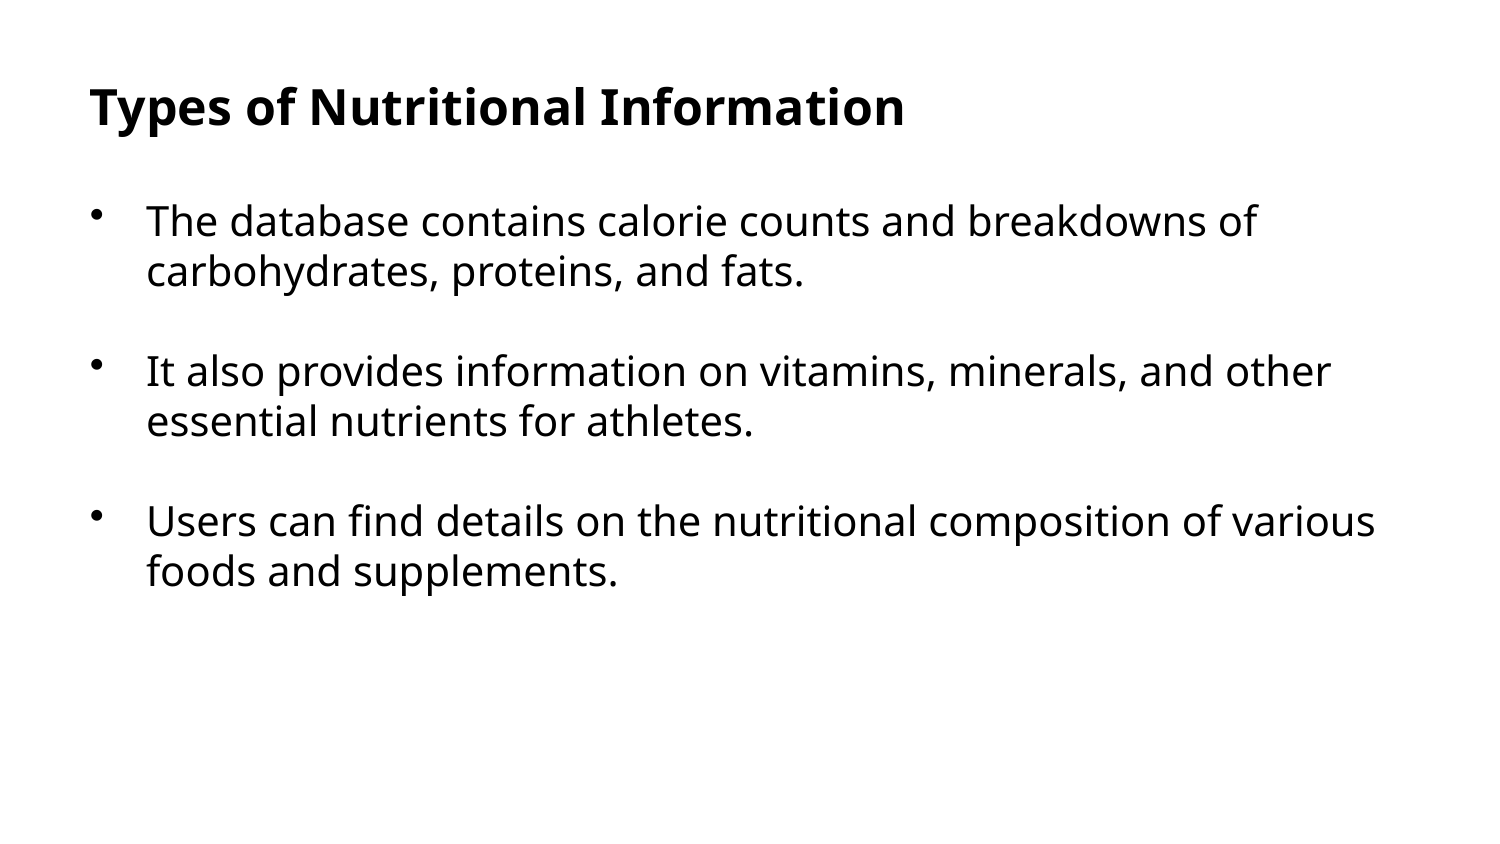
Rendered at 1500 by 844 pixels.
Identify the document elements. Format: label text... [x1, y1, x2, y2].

text_box Types of Nutritional Information [74, 37, 1425, 173]
text_box The database contains calorie counts and breakdowns of carbohydrates, proteins, and fats. It also provides information on vitamins, minerals, and other essential nutrients for athletes. Users can find details on the nutritional composition of various foods and supplements. [74, 187, 1425, 713]
